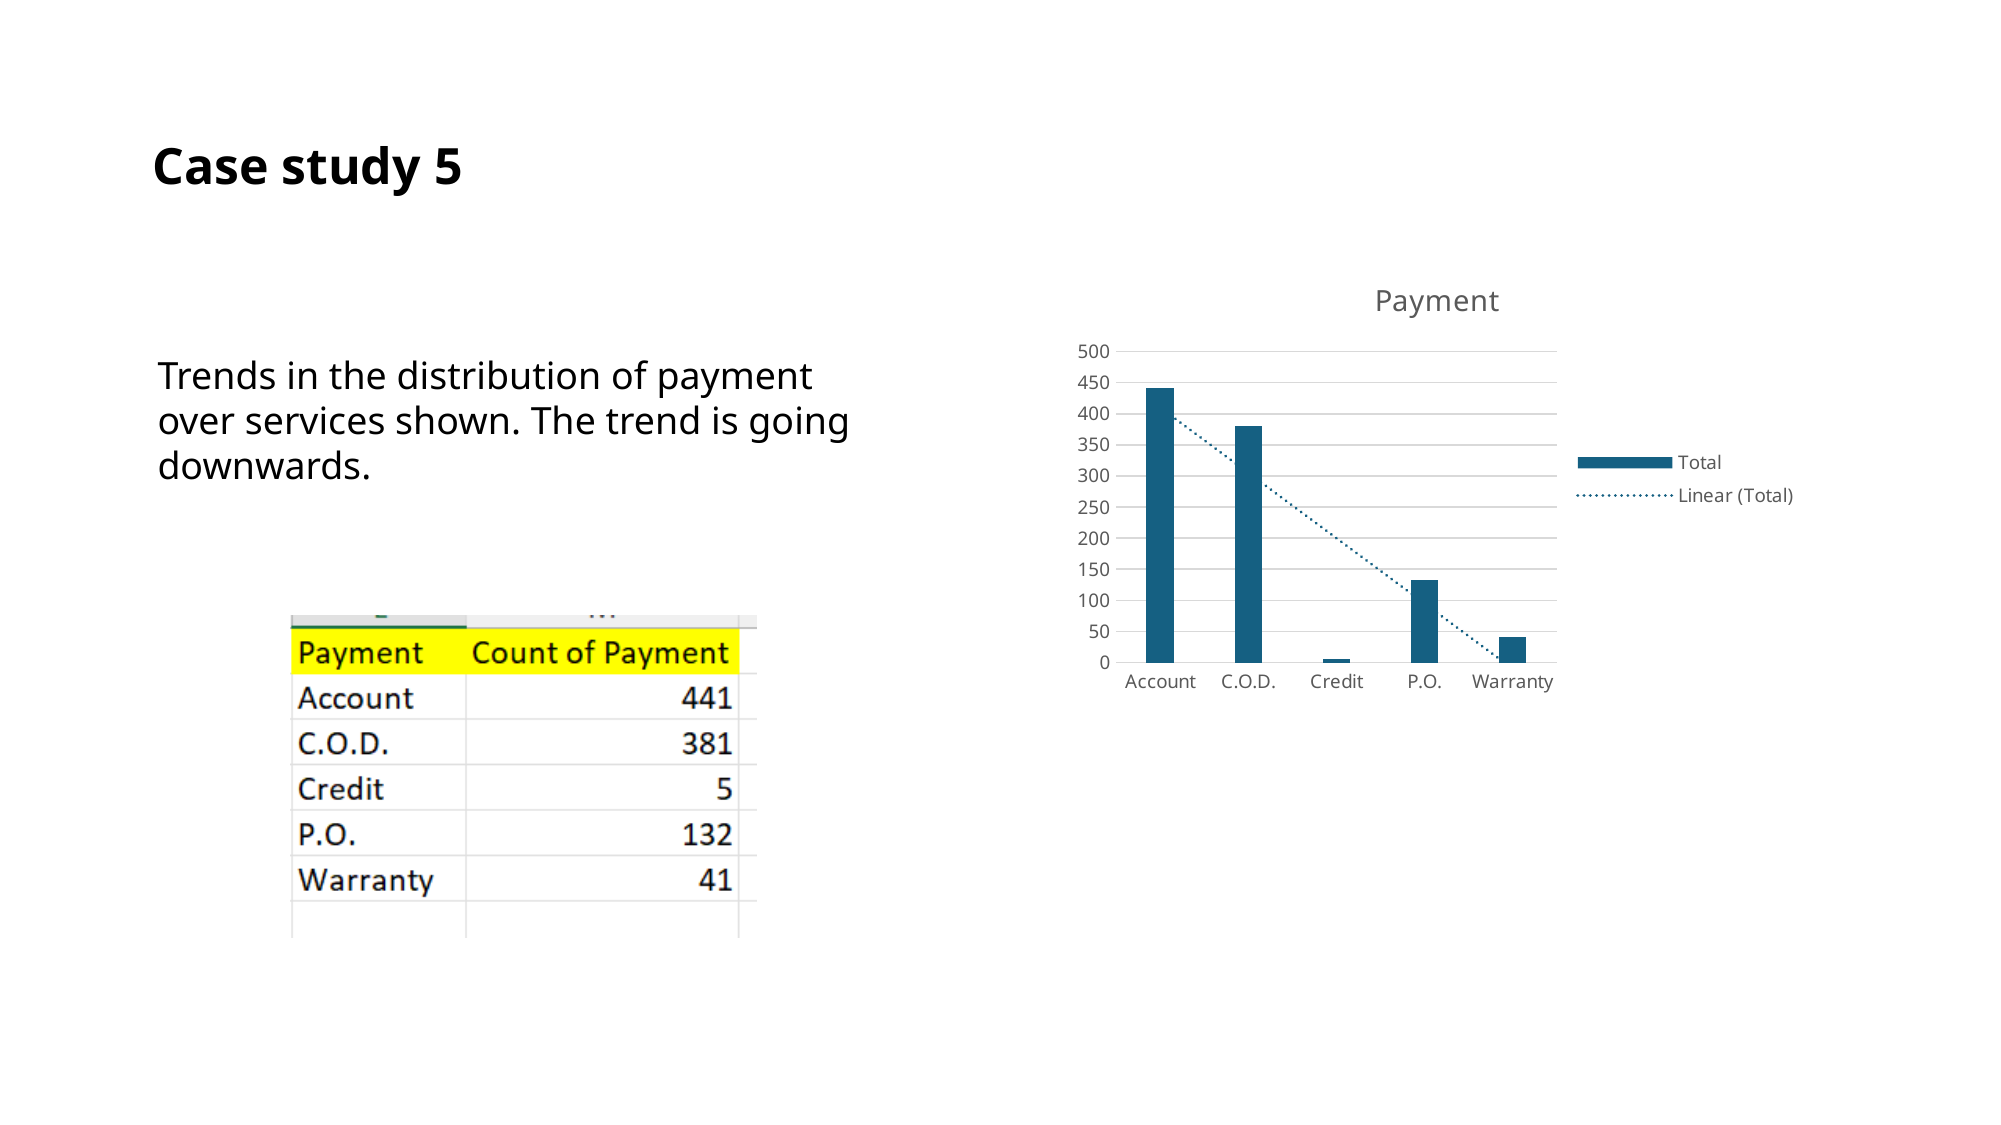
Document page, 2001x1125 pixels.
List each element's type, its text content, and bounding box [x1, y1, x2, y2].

chart [1061, 253, 1813, 705]
text_box Trends in the distribution of payment over services shown. The trend is going downwards. [142, 344, 893, 495]
title Case study 5 [137, 59, 1863, 278]
picture [289, 614, 757, 938]
